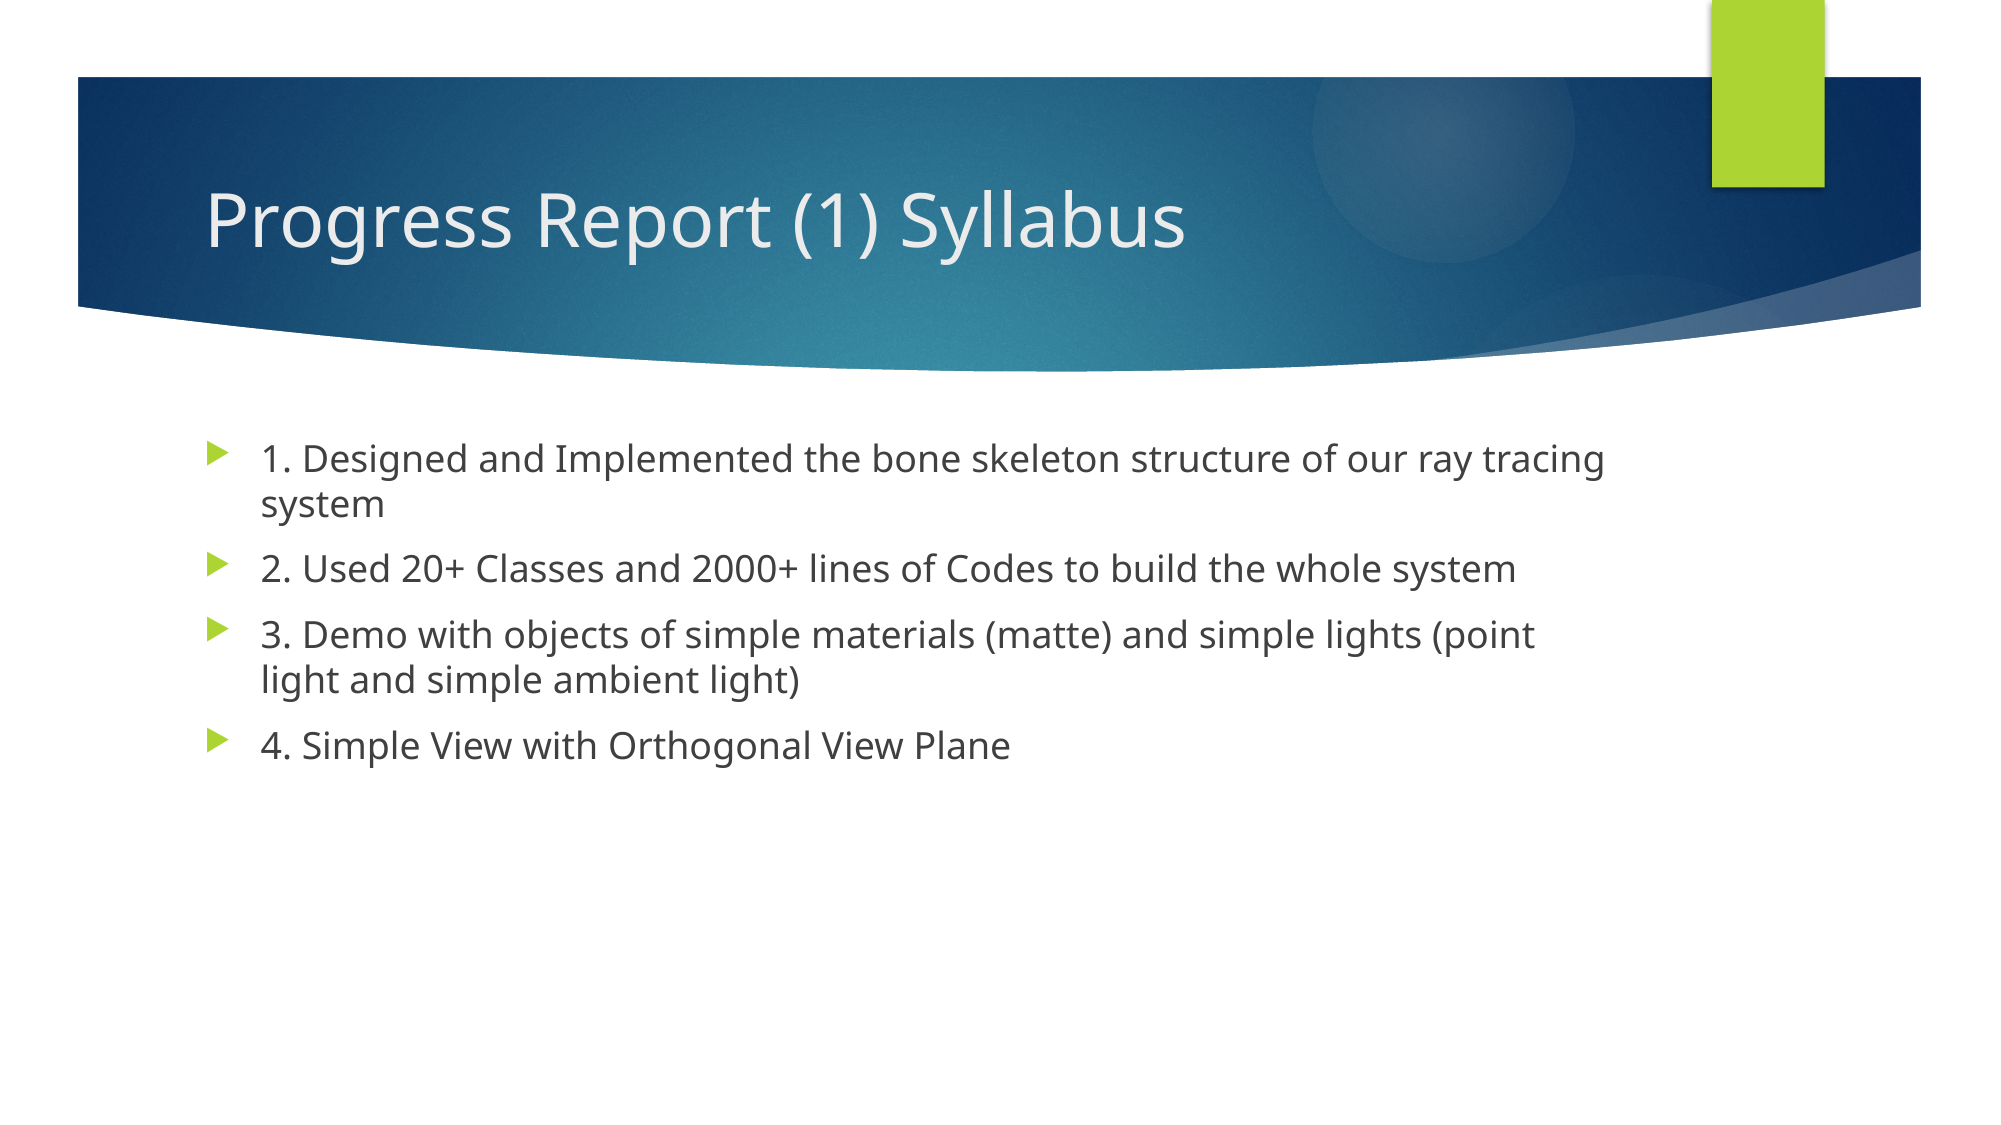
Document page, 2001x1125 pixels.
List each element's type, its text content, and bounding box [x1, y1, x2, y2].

list 1. Designed and Implemented the bone skeleton structure of our ray tracing system 2. Used 20+ Classes and 2000+ lines of Codes to build the whole system 3. Demo with objects of simple materials (matte) and simple lights (point light and simple ambient light) 4. Simple View with Orthogonal View Plane [189, 427, 1627, 988]
title Progress Report (1) Syllabus [189, 159, 1627, 276]
